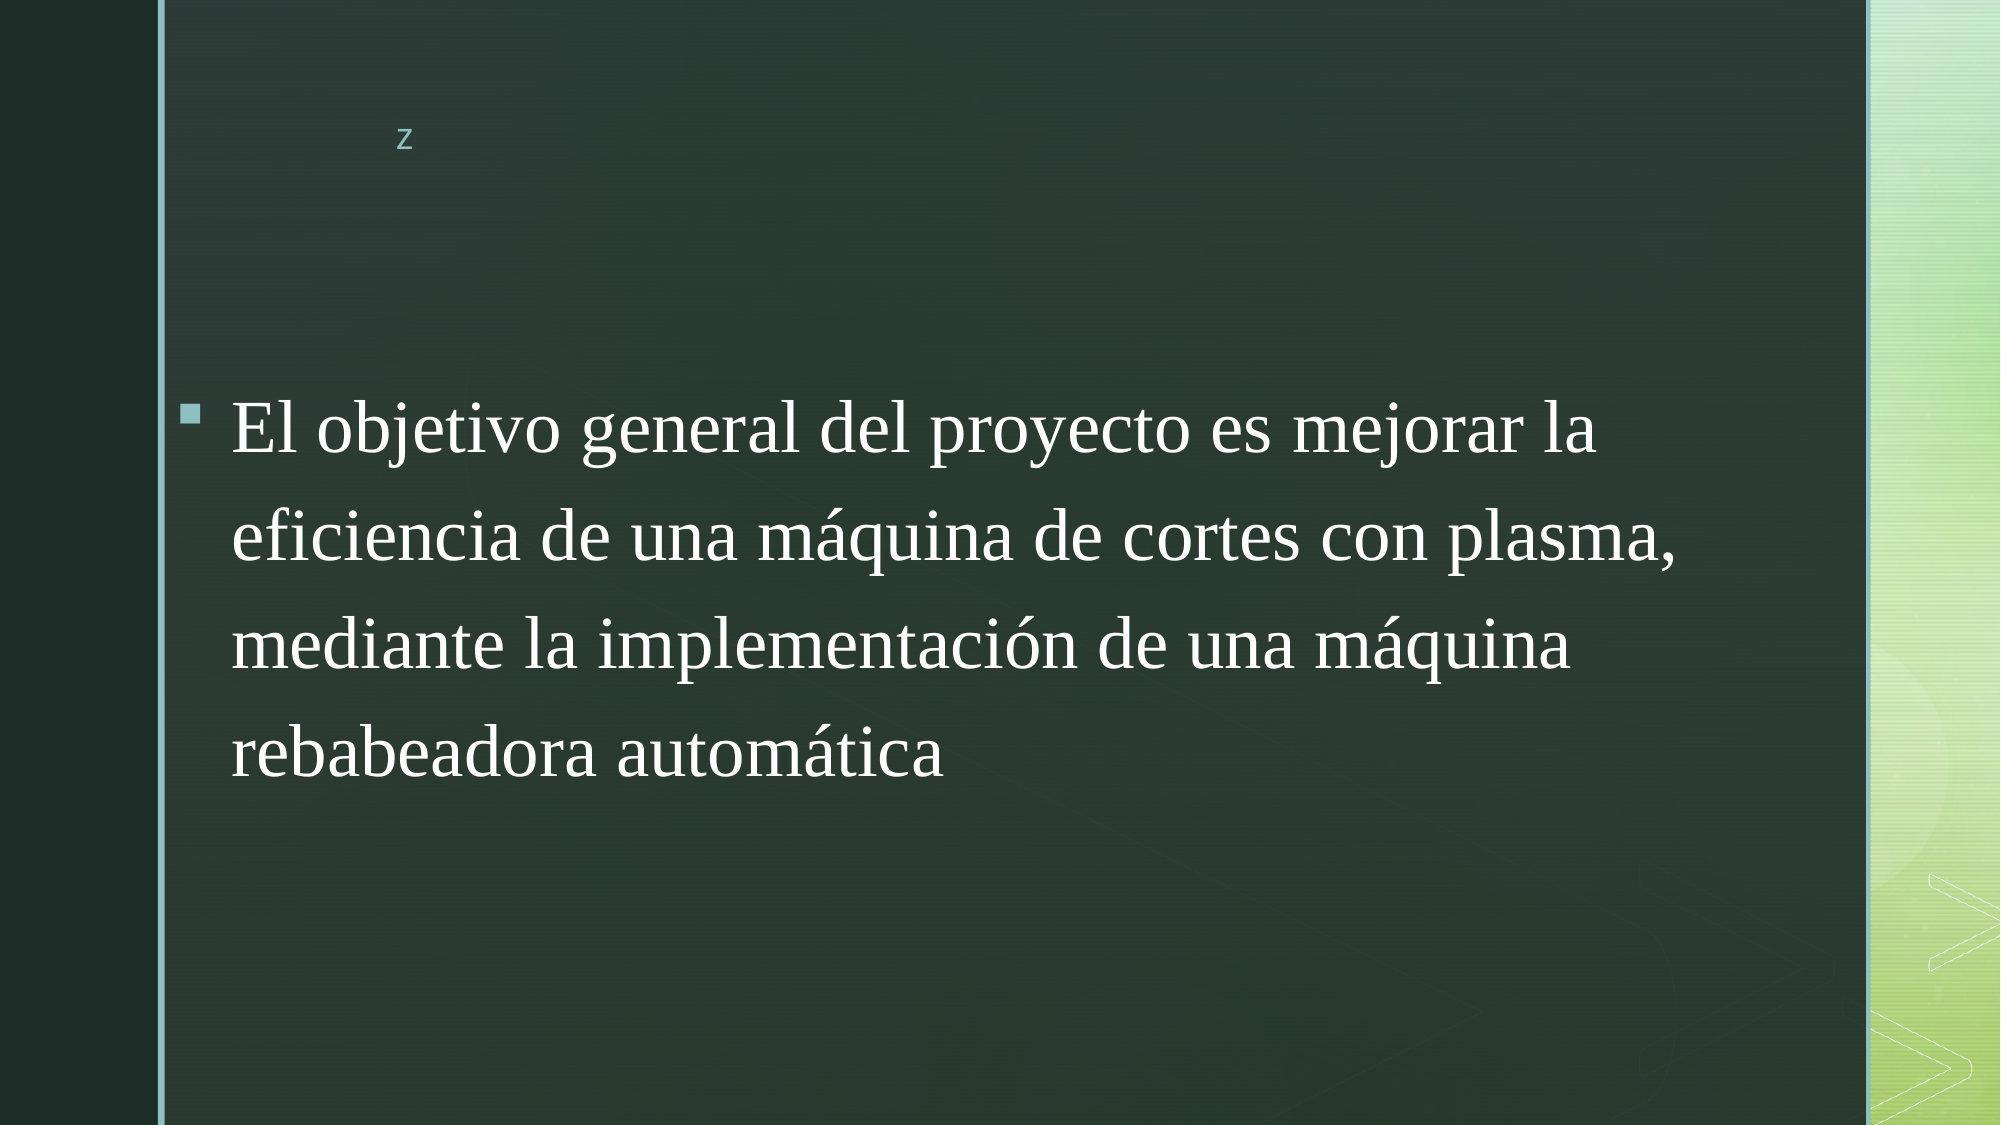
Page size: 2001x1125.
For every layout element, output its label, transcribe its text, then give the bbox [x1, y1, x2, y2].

picture [1871, 0, 2001, 1125]
list El objetivo general del proyecto es mejorar la eficiencia de una máquina de cortes con plasma, mediante la implementación de una máquina rebabeadora automática [159, 224, 1885, 927]
